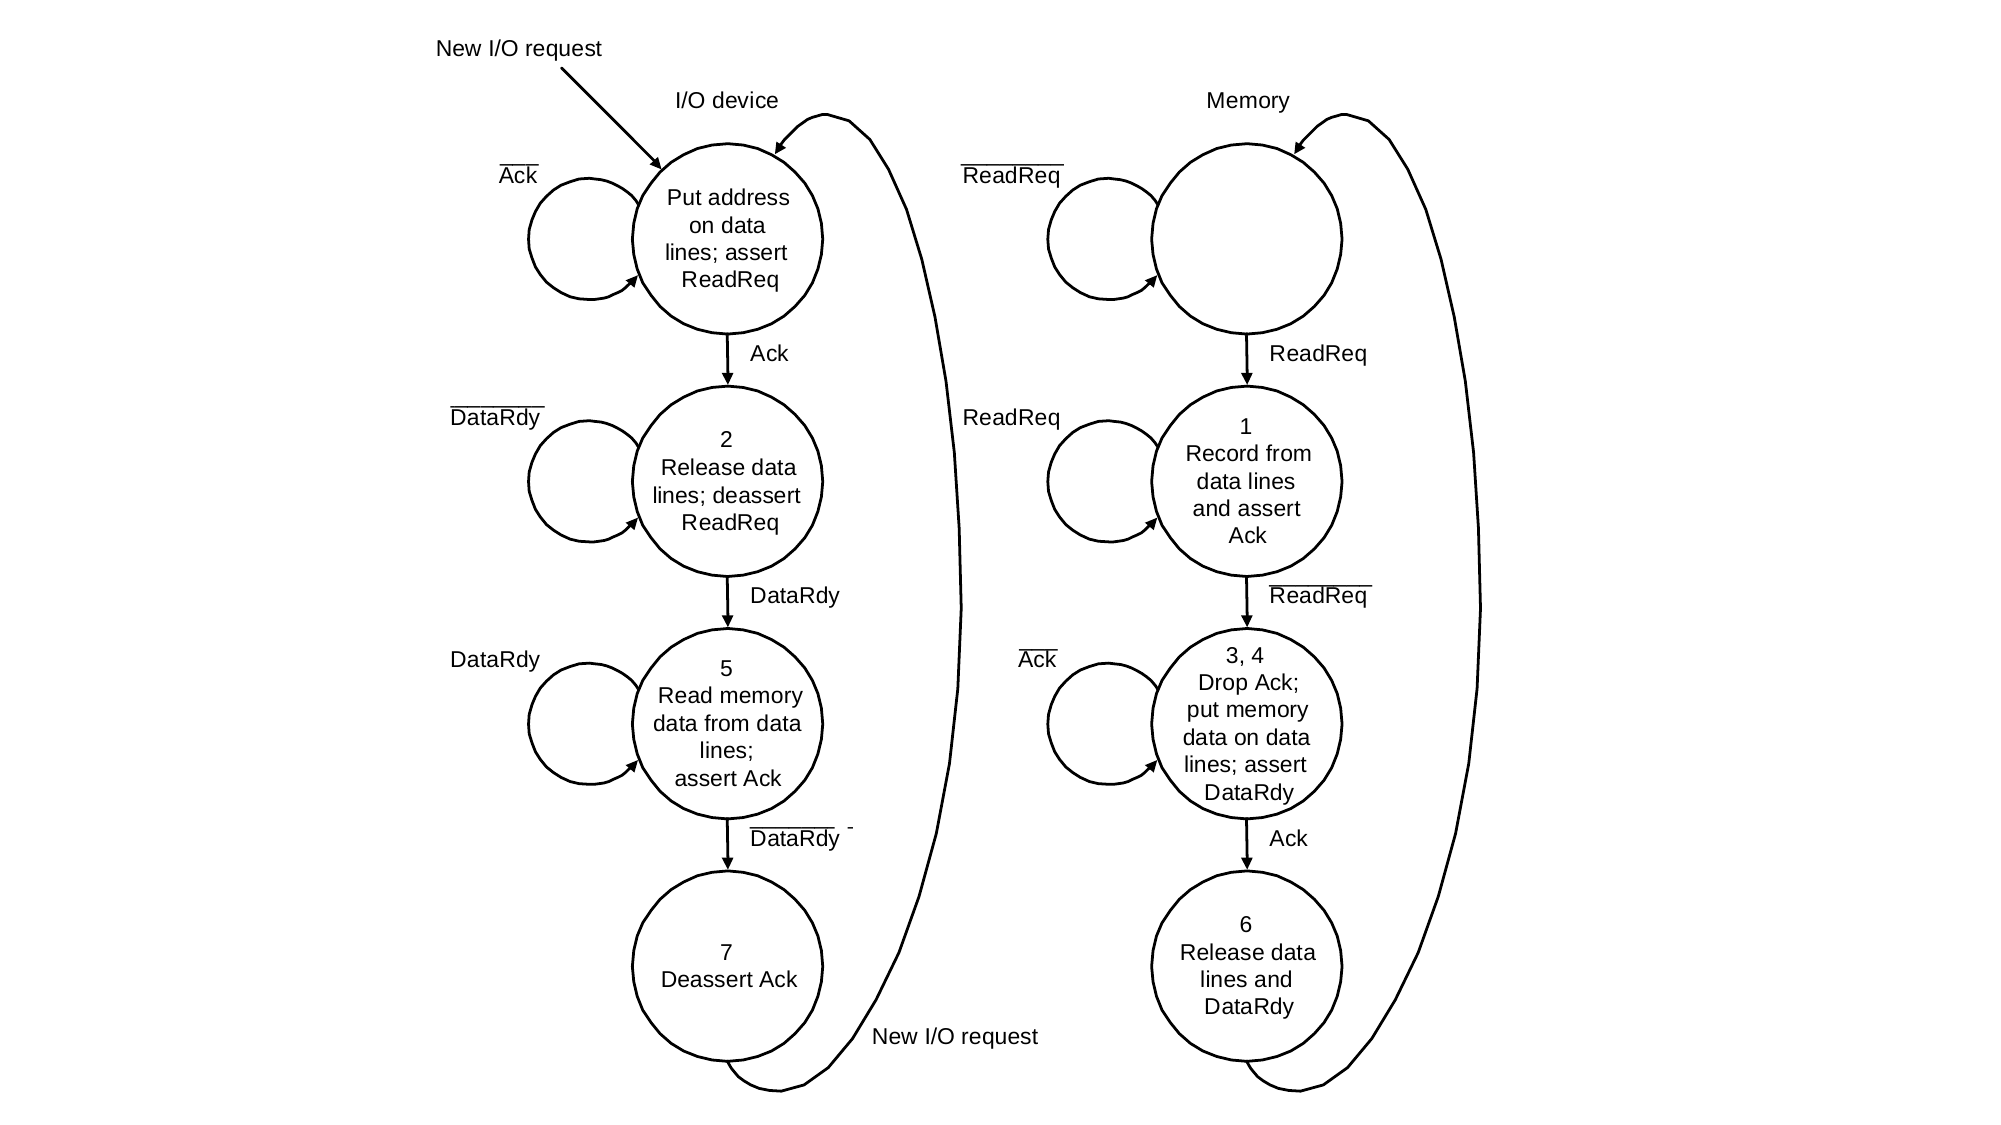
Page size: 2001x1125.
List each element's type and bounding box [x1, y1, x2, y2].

list [432, 29, 1485, 1096]
